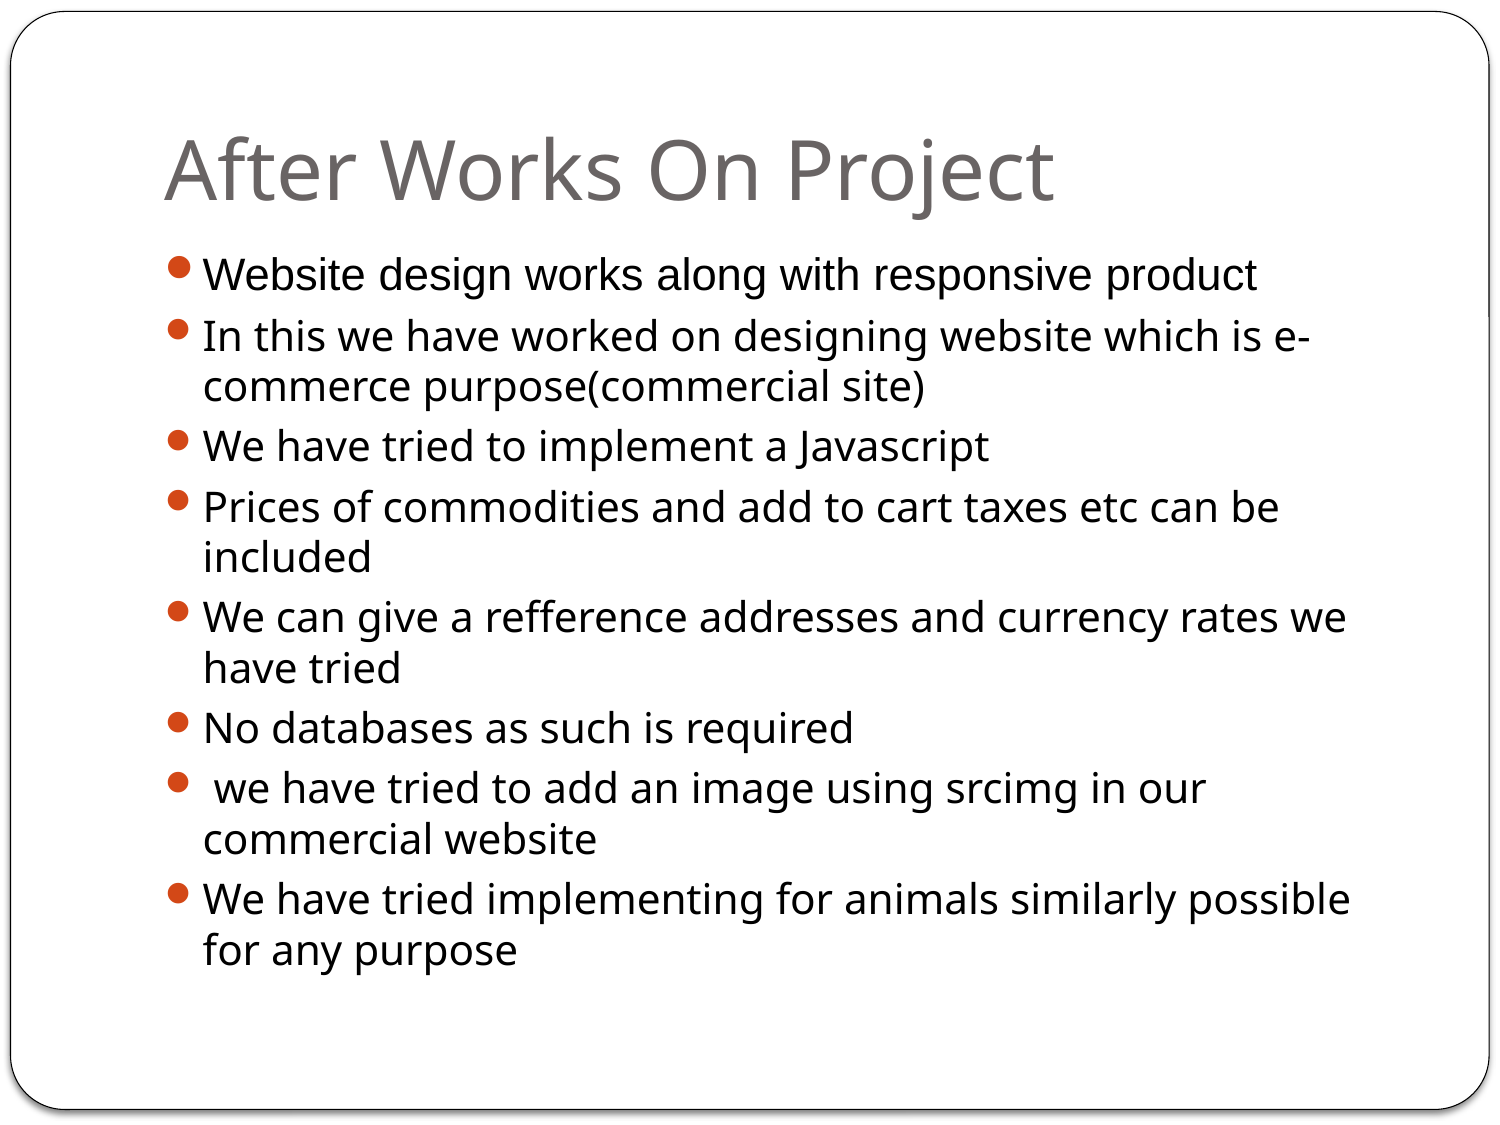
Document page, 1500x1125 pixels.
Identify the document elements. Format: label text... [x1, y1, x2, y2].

list Website design works along with responsive product In this we have worked on designing website which is e-commerce purpose(commercial site) We have tried to implement a Javascript Prices of commodities and add to cart taxes etc can be included We can give a refference addresses and currency rates we have tried No databases as such is required we have tried to add an image using srcimg in our commercial website We have tried implementing for animals similarly possible for any purpose [150, 237, 1425, 988]
title After Works On Project [150, 45, 1425, 233]
